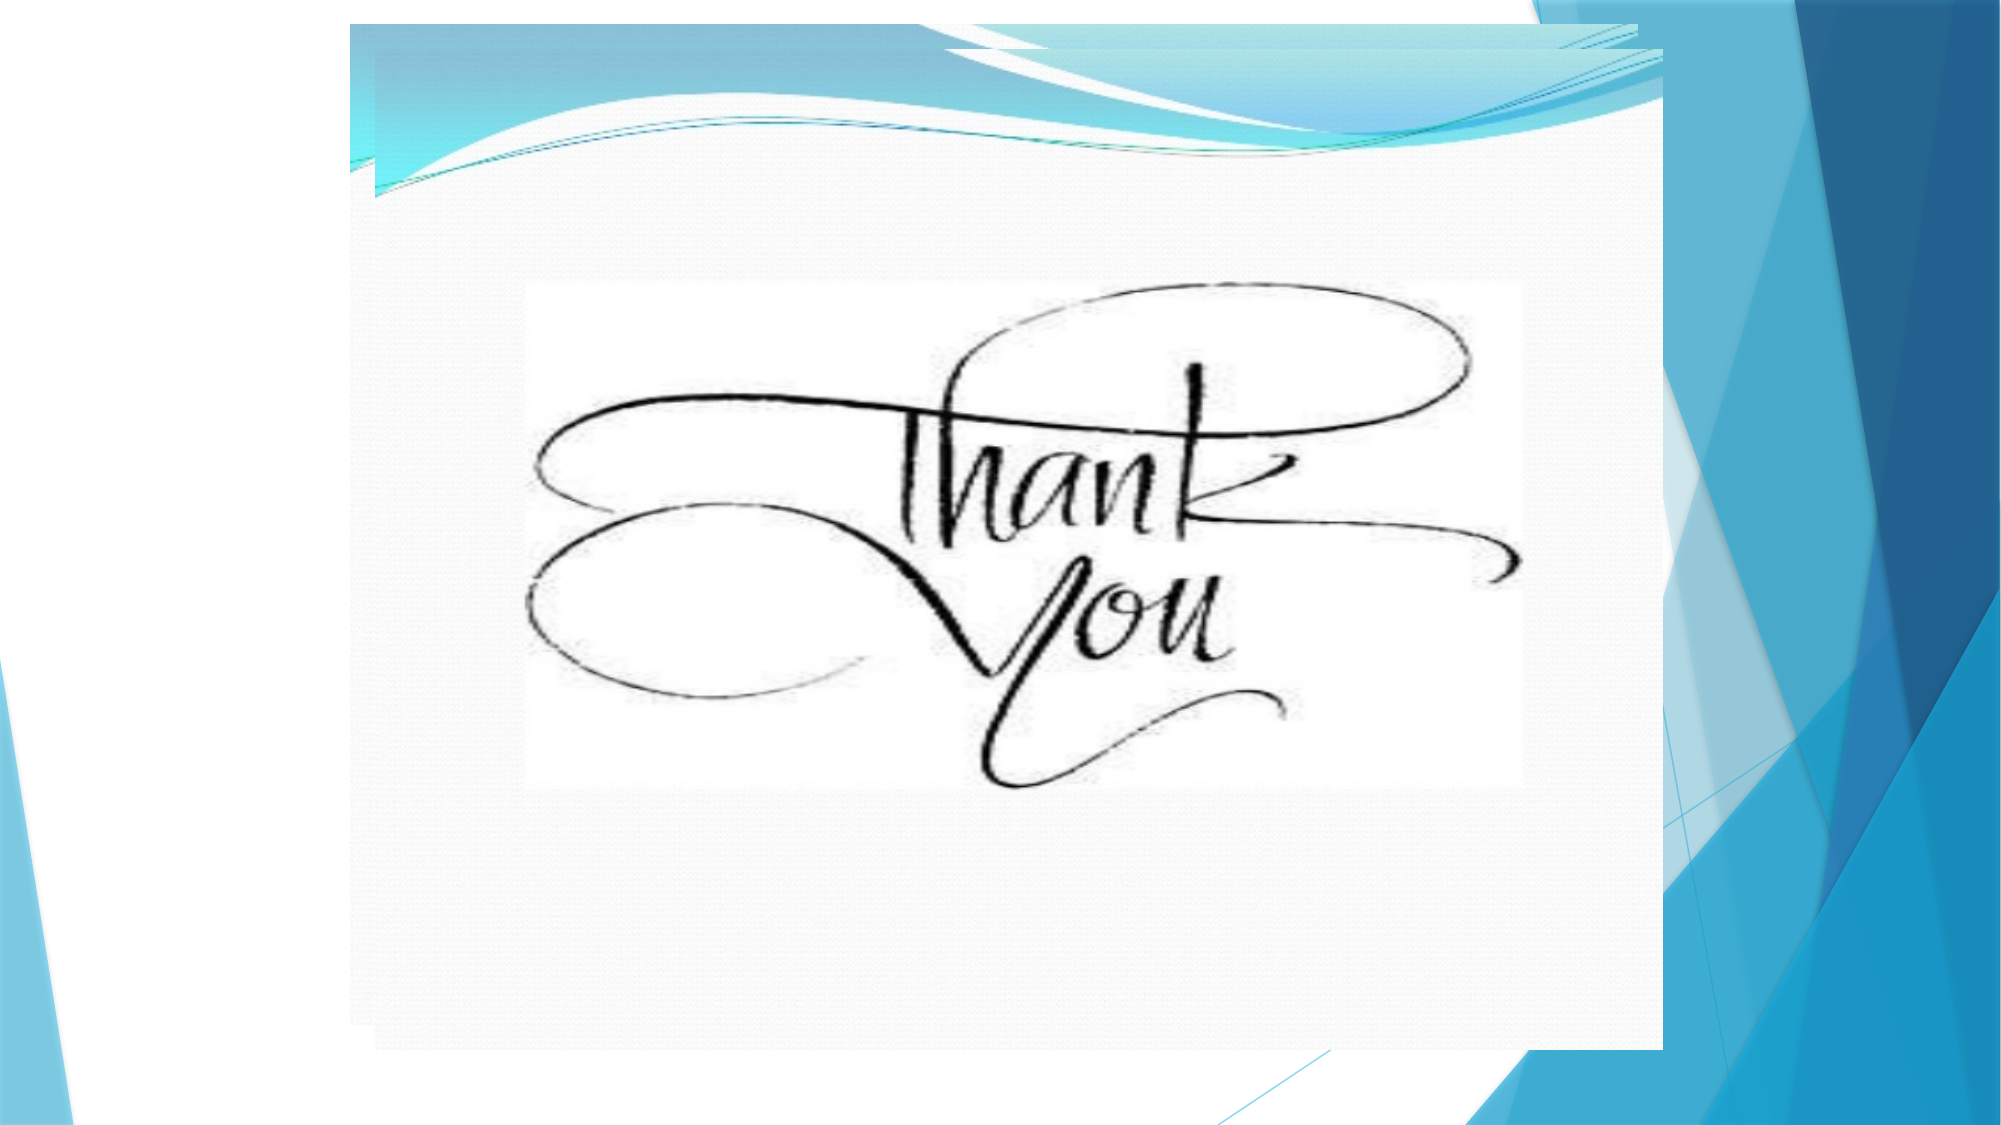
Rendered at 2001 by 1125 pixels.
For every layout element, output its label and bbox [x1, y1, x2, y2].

picture [349, 24, 1663, 1051]
